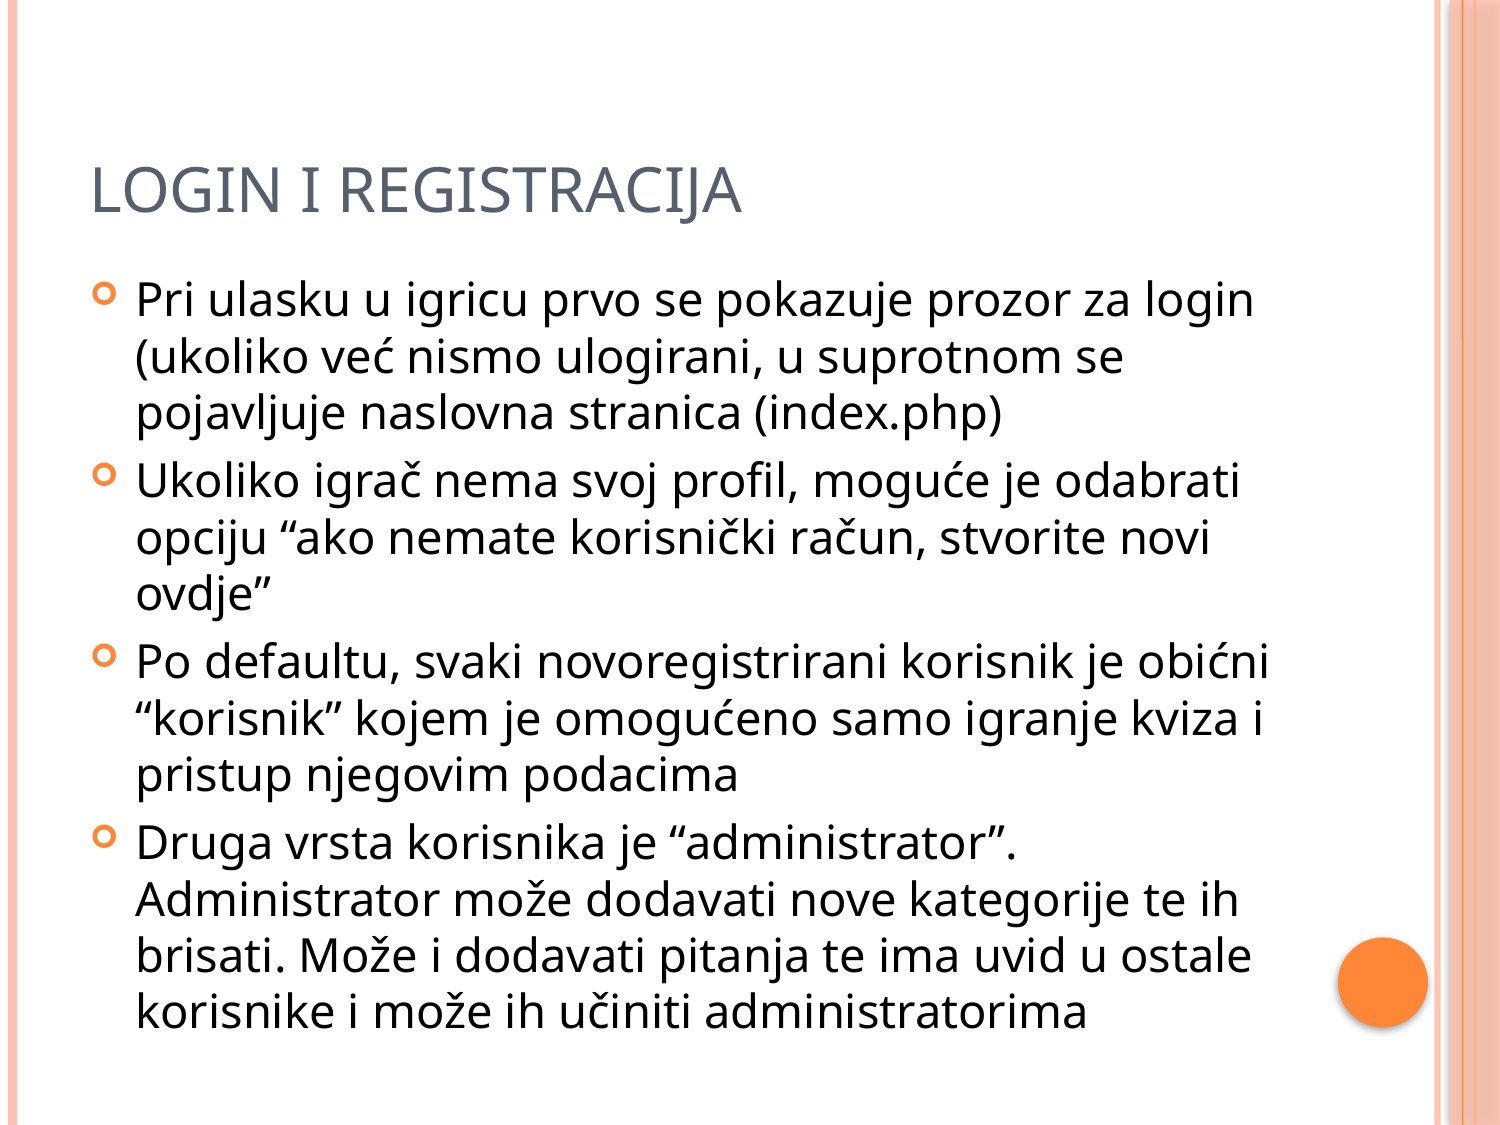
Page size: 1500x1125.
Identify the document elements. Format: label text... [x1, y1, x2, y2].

title LOGIN I REGISTRACIJA [75, 45, 1300, 233]
list Pri ulasku u igricu prvo se pokazuje prozor za login (ukoliko već nismo ulogirani, u suprotnom se pojavljuje naslovna stranica (index.php) Ukoliko igrač nema svoj profil, moguće je odabrati opciju “ako nemate korisnički račun, stvorite novi ovdje” Po defaultu, svaki novoregistrirani korisnik je obićni “korisnik” kojem je omogućeno samo igranje kviza i pristup njegovim podacima Druga vrsta korisnika je “administrator”. Administrator može dodavati nove kategorije te ih brisati. Može i dodavati pitanja te ima uvid u ostale korisnike i može ih učiniti administratorima [75, 262, 1300, 1062]
